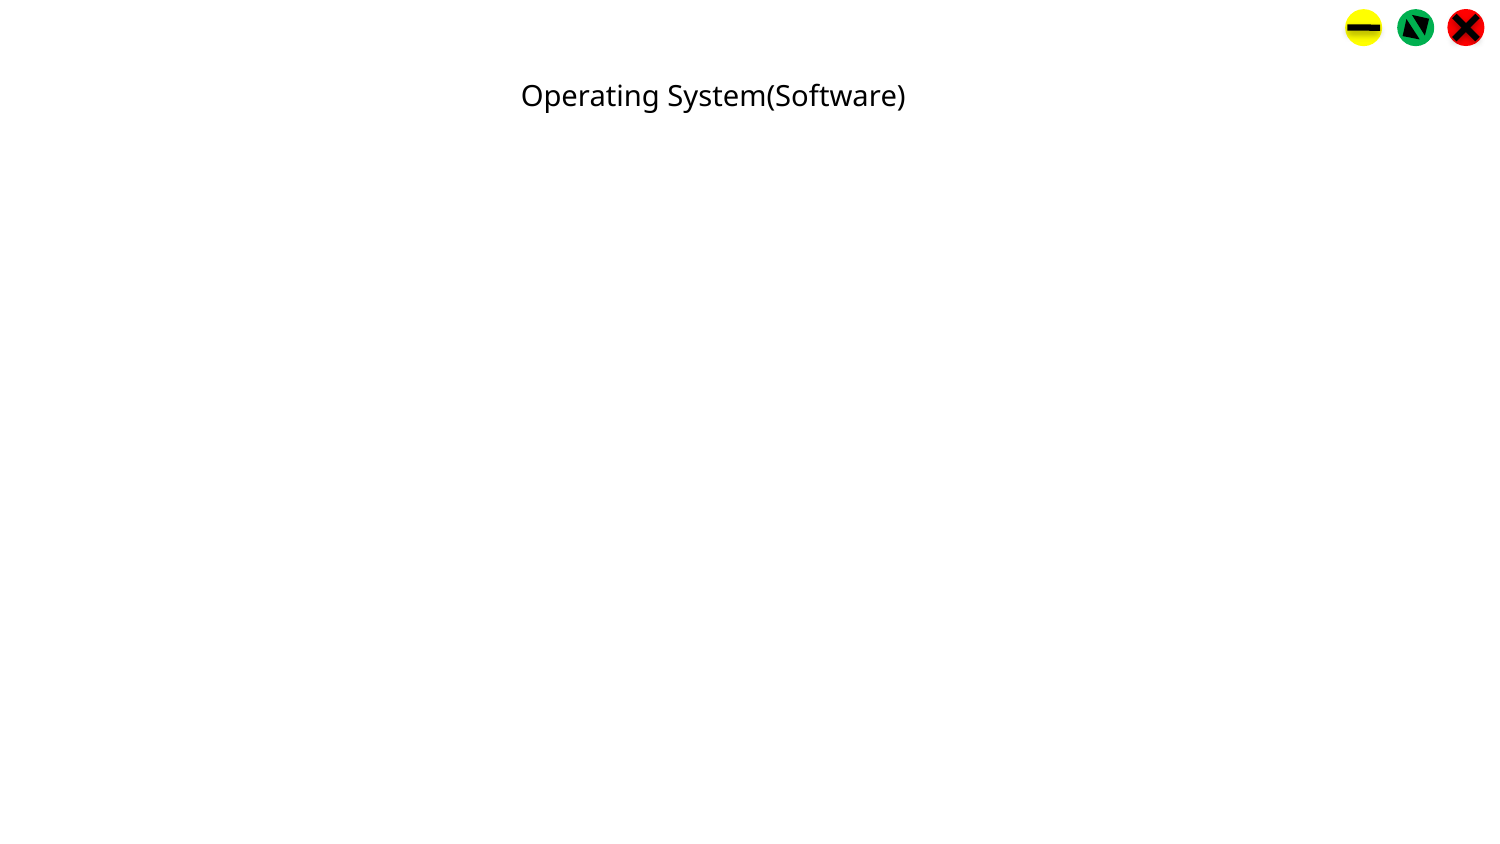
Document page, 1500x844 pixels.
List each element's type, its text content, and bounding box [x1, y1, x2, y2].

text_box [1410, 12, 1432, 38]
text_box [1397, 9, 1435, 47]
text_box [1400, 16, 1422, 42]
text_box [1454, 15, 1478, 40]
text_box [1345, 9, 1382, 25]
text_box [1349, 39, 1379, 47]
text_box [1454, 9, 1478, 13]
text_box Operating System(Software) [505, 62, 957, 128]
